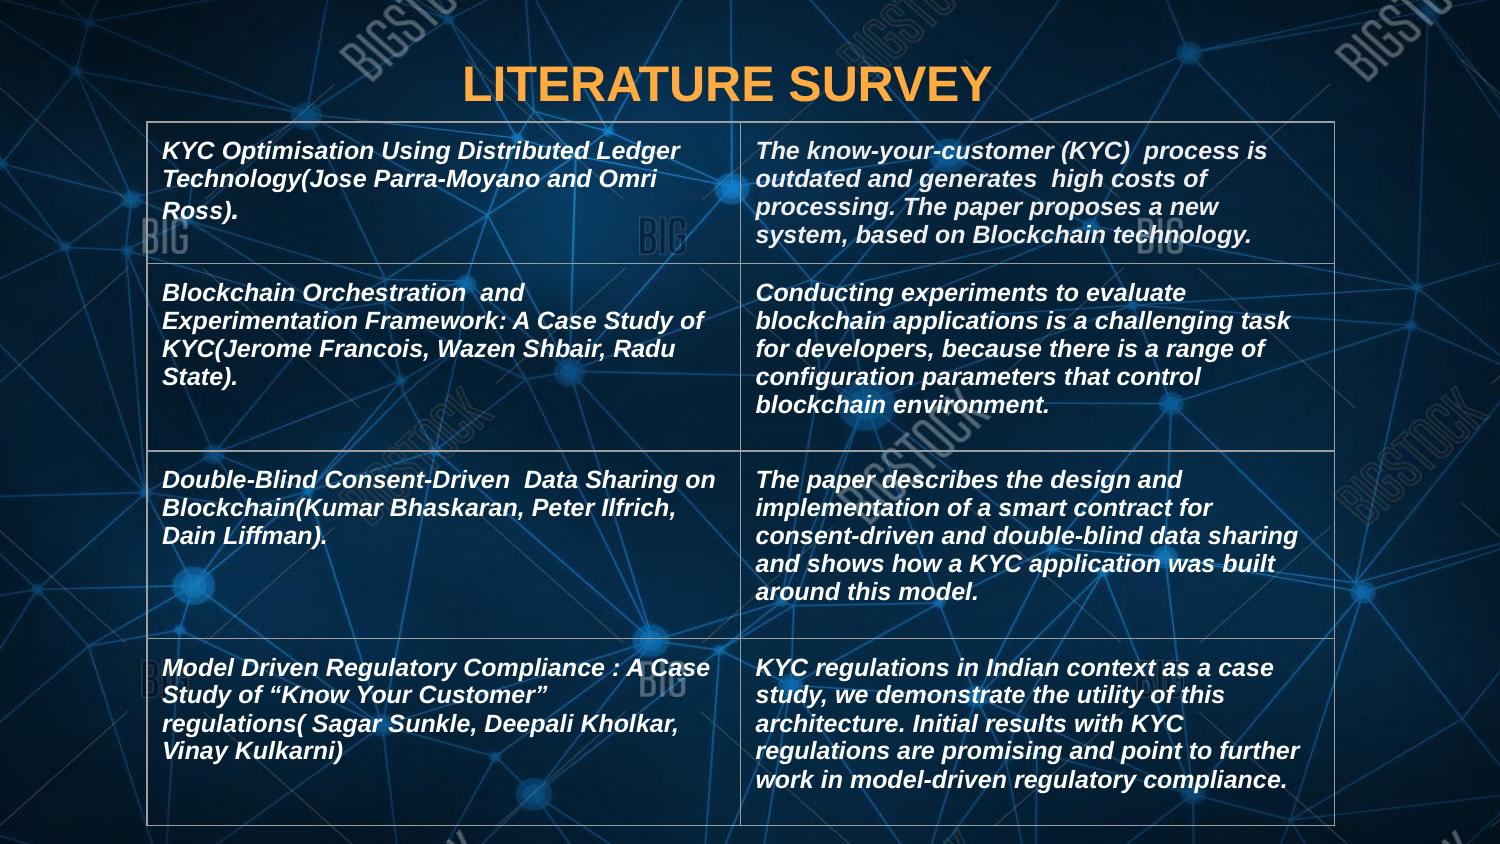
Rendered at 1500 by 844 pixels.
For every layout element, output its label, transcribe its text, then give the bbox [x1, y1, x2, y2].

table_header KYC Optimisation Using Distributed Ledger Technology(Jose Parra-Moyano and Omri Ross). [148, 123, 740, 263]
table_header The know-your-customer (KYC) process is outdated and generates high costs of processing. The paper proposes a new system, based on Blockchain technology. [741, 123, 1334, 263]
table_cell The paper describes the design and implementation of a smart contract for consent-driven and double-blind data sharing and shows how a KYC application was built around this model. [741, 452, 1334, 638]
table_cell Model Driven Regulatory Compliance : A Case Study of “Know Your Customer” regulations( Sagar Sunkle, Deepali Kholkar, Vinay Kulkarni) [148, 639, 740, 825]
table_cell Blockchain Orchestration and Experimentation Framework: A Case Study of KYC(Jerome Francois, Wazen Shbair, Radu State). [148, 264, 740, 450]
table_cell Conducting experiments to evaluate blockchain applications is a challenging task for developers, because there is a range of configuration parameters that control blockchain environment. [741, 264, 1334, 450]
table_cell KYC regulations in Indian context as a case study, we demonstrate the utility of this architecture. Initial results with KYC regulations are promising and point to further work in model-driven regulatory compliance. [741, 639, 1334, 825]
table_cell Double-Blind Consent-Driven Data Sharing on Blockchain(Kumar Bhaskaran, Peter Ilfrich, Dain Liffman). [148, 452, 740, 638]
text_box LITERATURE SURVEY [146, 36, 1335, 93]
picture [0, 0, 1500, 844]
